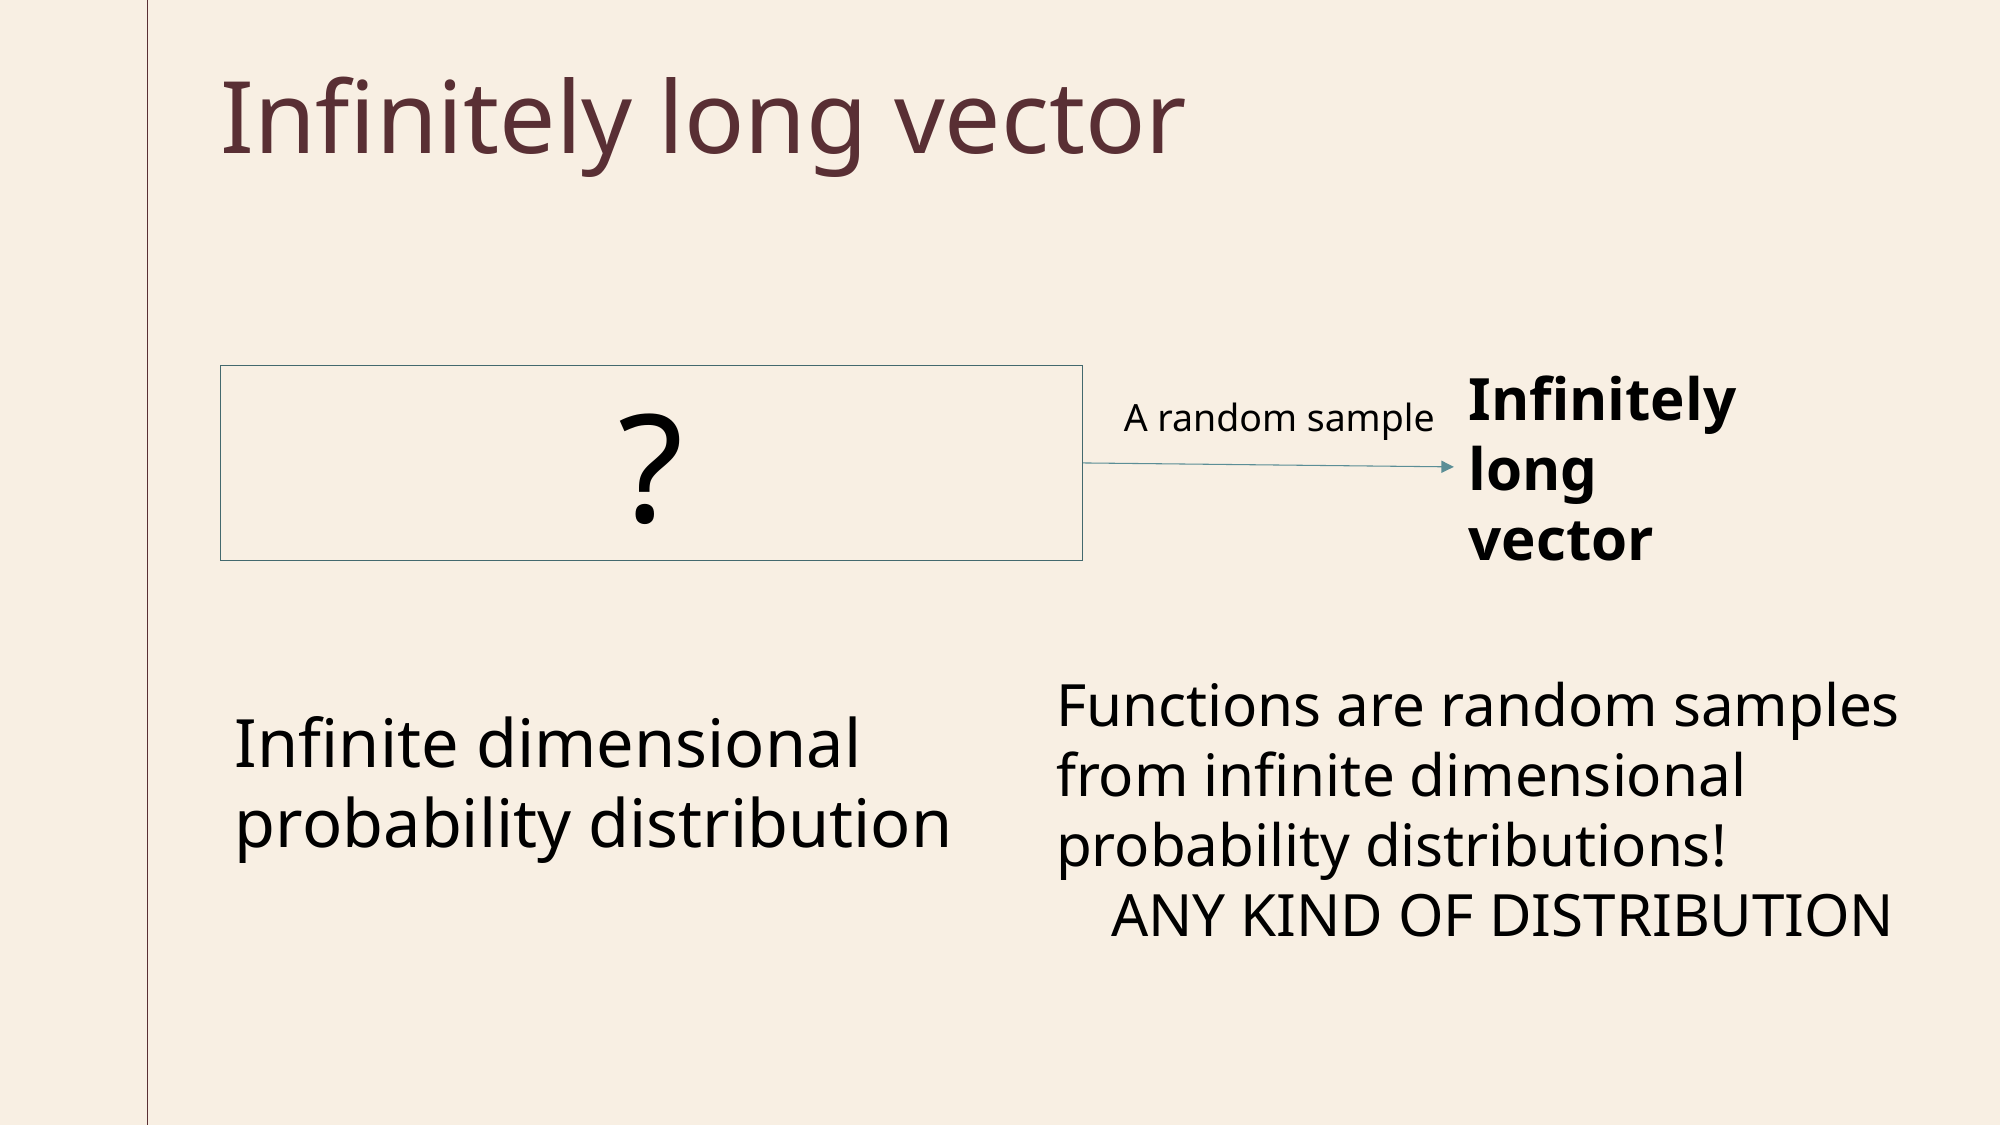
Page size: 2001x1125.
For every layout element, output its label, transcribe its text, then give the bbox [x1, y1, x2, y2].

text_box Infinite dimensional probability distribution [220, 693, 1041, 869]
title Infinitely long vector [220, 53, 1928, 262]
text_box ? [220, 365, 1083, 561]
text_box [1082, 463, 1454, 469]
text_box Infinitely long vector [1453, 354, 1774, 580]
text_box Functions are random samples from infinite dimensional probability distributions! ANY KIND OF DISTRIBUTION [1041, 660, 1965, 956]
text_box A random sample [1108, 386, 1454, 447]
